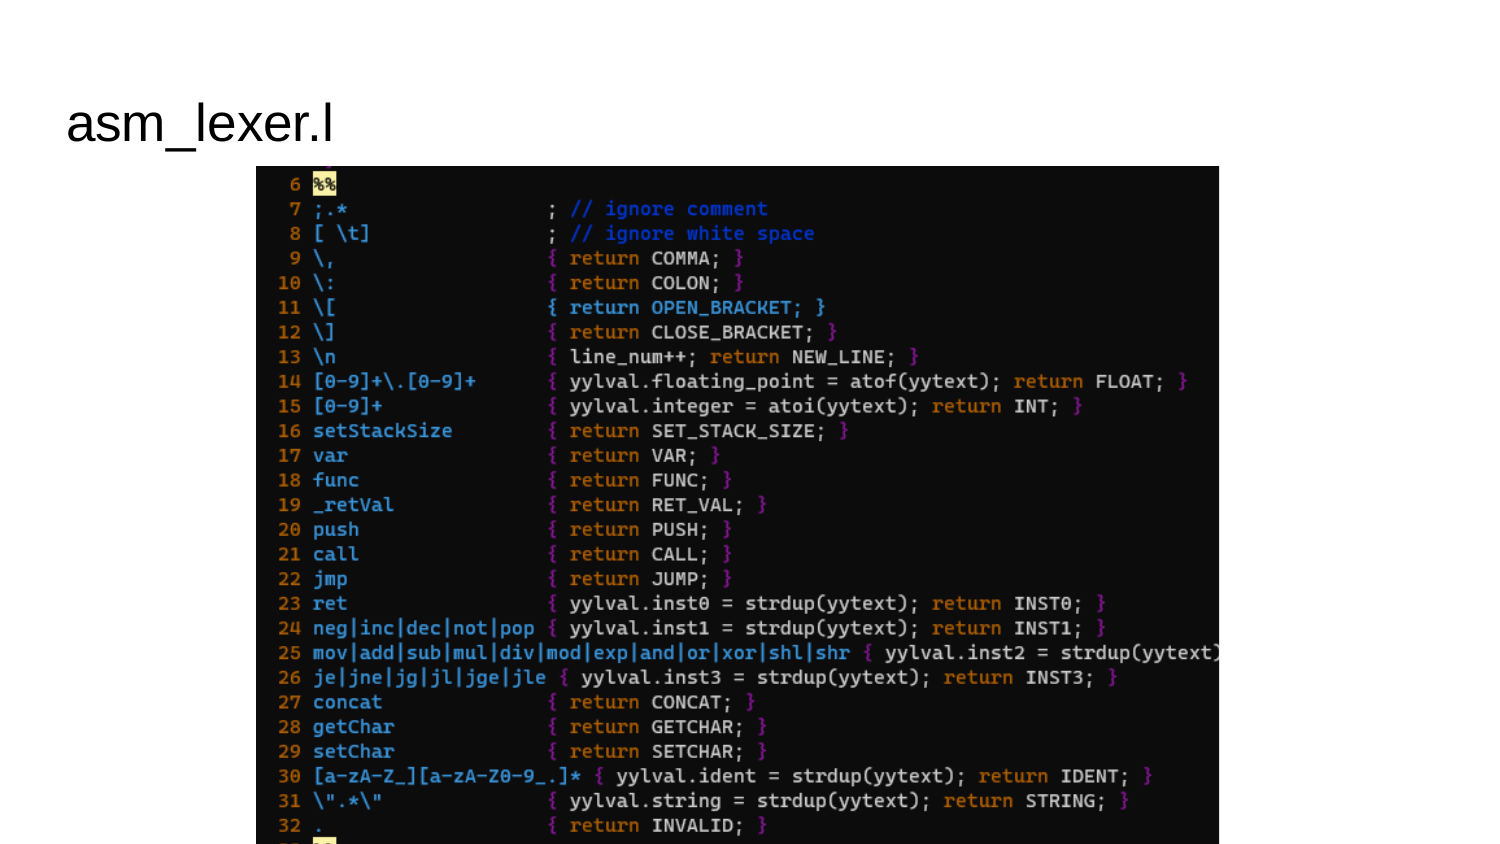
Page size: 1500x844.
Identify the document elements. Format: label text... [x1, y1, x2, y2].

picture [255, 166, 1220, 844]
title asm_lexer.l [51, 72, 1449, 167]
